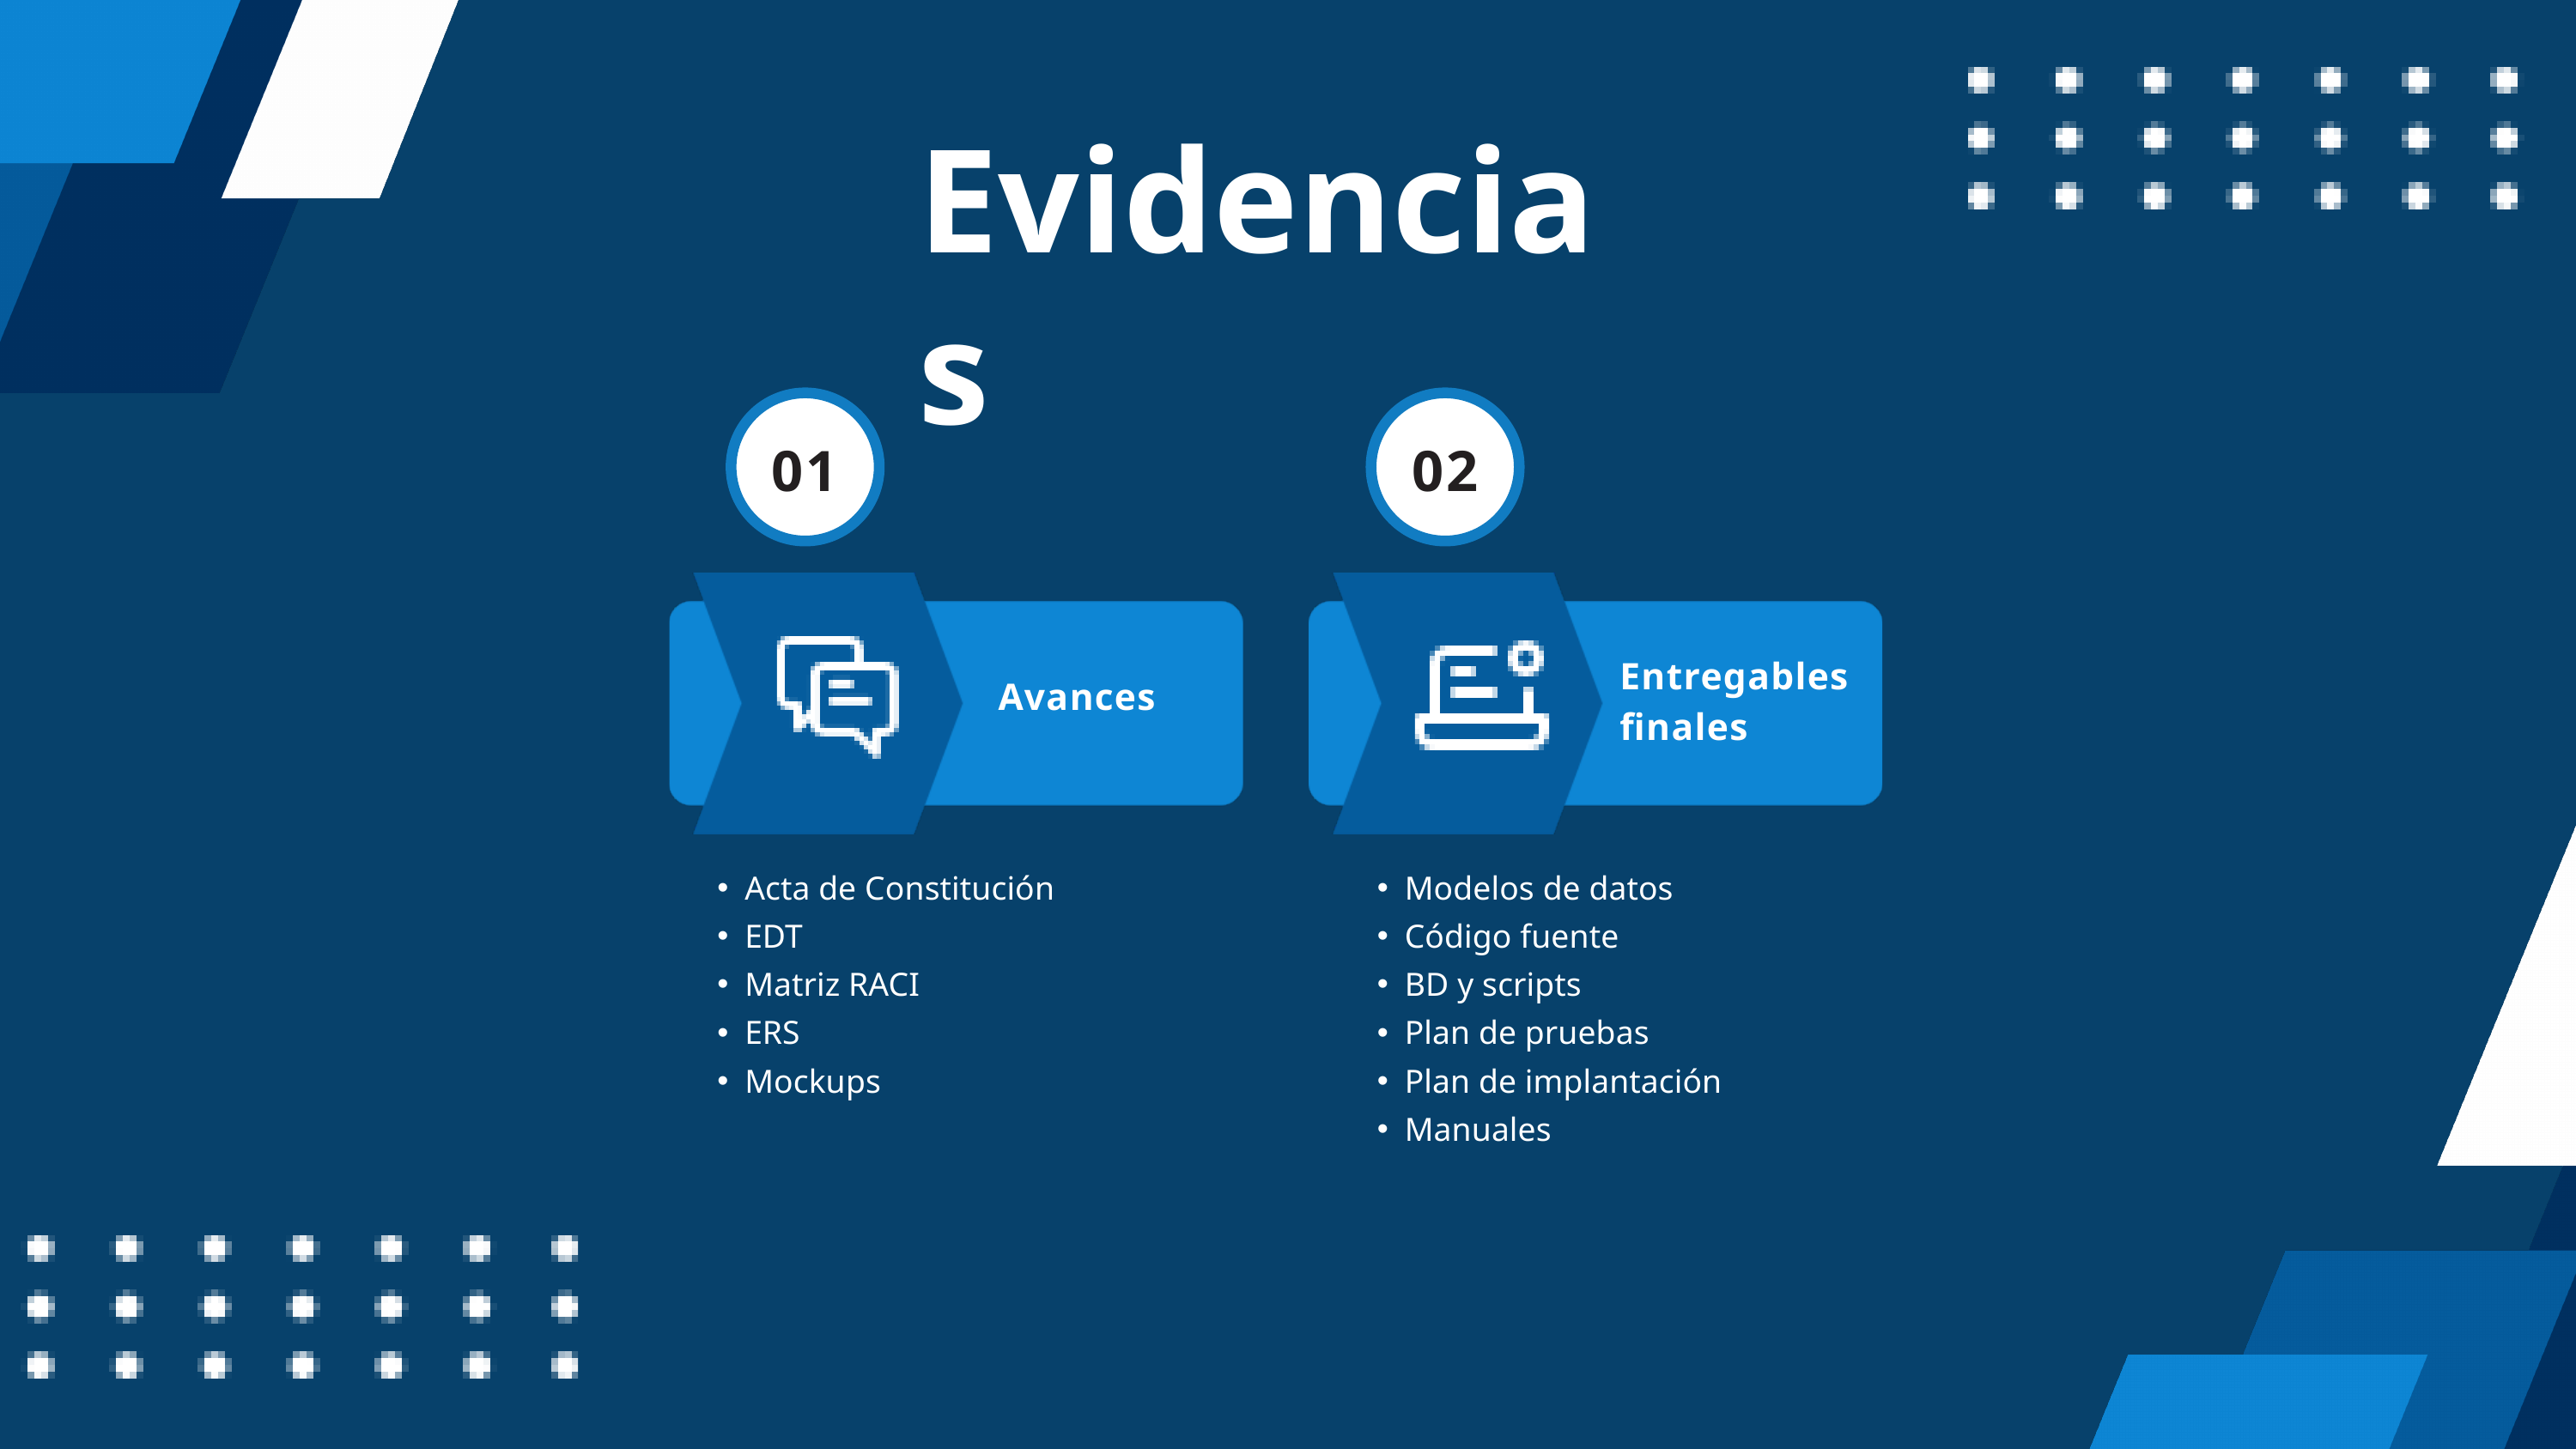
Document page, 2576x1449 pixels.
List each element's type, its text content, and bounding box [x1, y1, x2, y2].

text_box Modelos de datos Código fuente BD y scripts Plan de pruebas Plan de implantación Manuales [1350, 858, 1883, 1148]
text_box Acta de Constitución EDT Matriz RACI ERS Mockups [690, 858, 1223, 1100]
text_box Evidencias [918, 109, 1658, 453]
text_box [776, 636, 900, 759]
text_box [1414, 640, 1550, 750]
text_box [0, 0, 470, 393]
text_box [2078, 757, 2576, 1449]
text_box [1370, 392, 1520, 542]
text_box [0, 1235, 579, 1379]
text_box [731, 392, 880, 542]
text_box Entregables finales [1619, 646, 1907, 749]
text_box [669, 573, 1243, 834]
text_box [1967, 67, 2576, 209]
text_box [1309, 573, 1883, 834]
text_box Avances [998, 666, 1210, 718]
